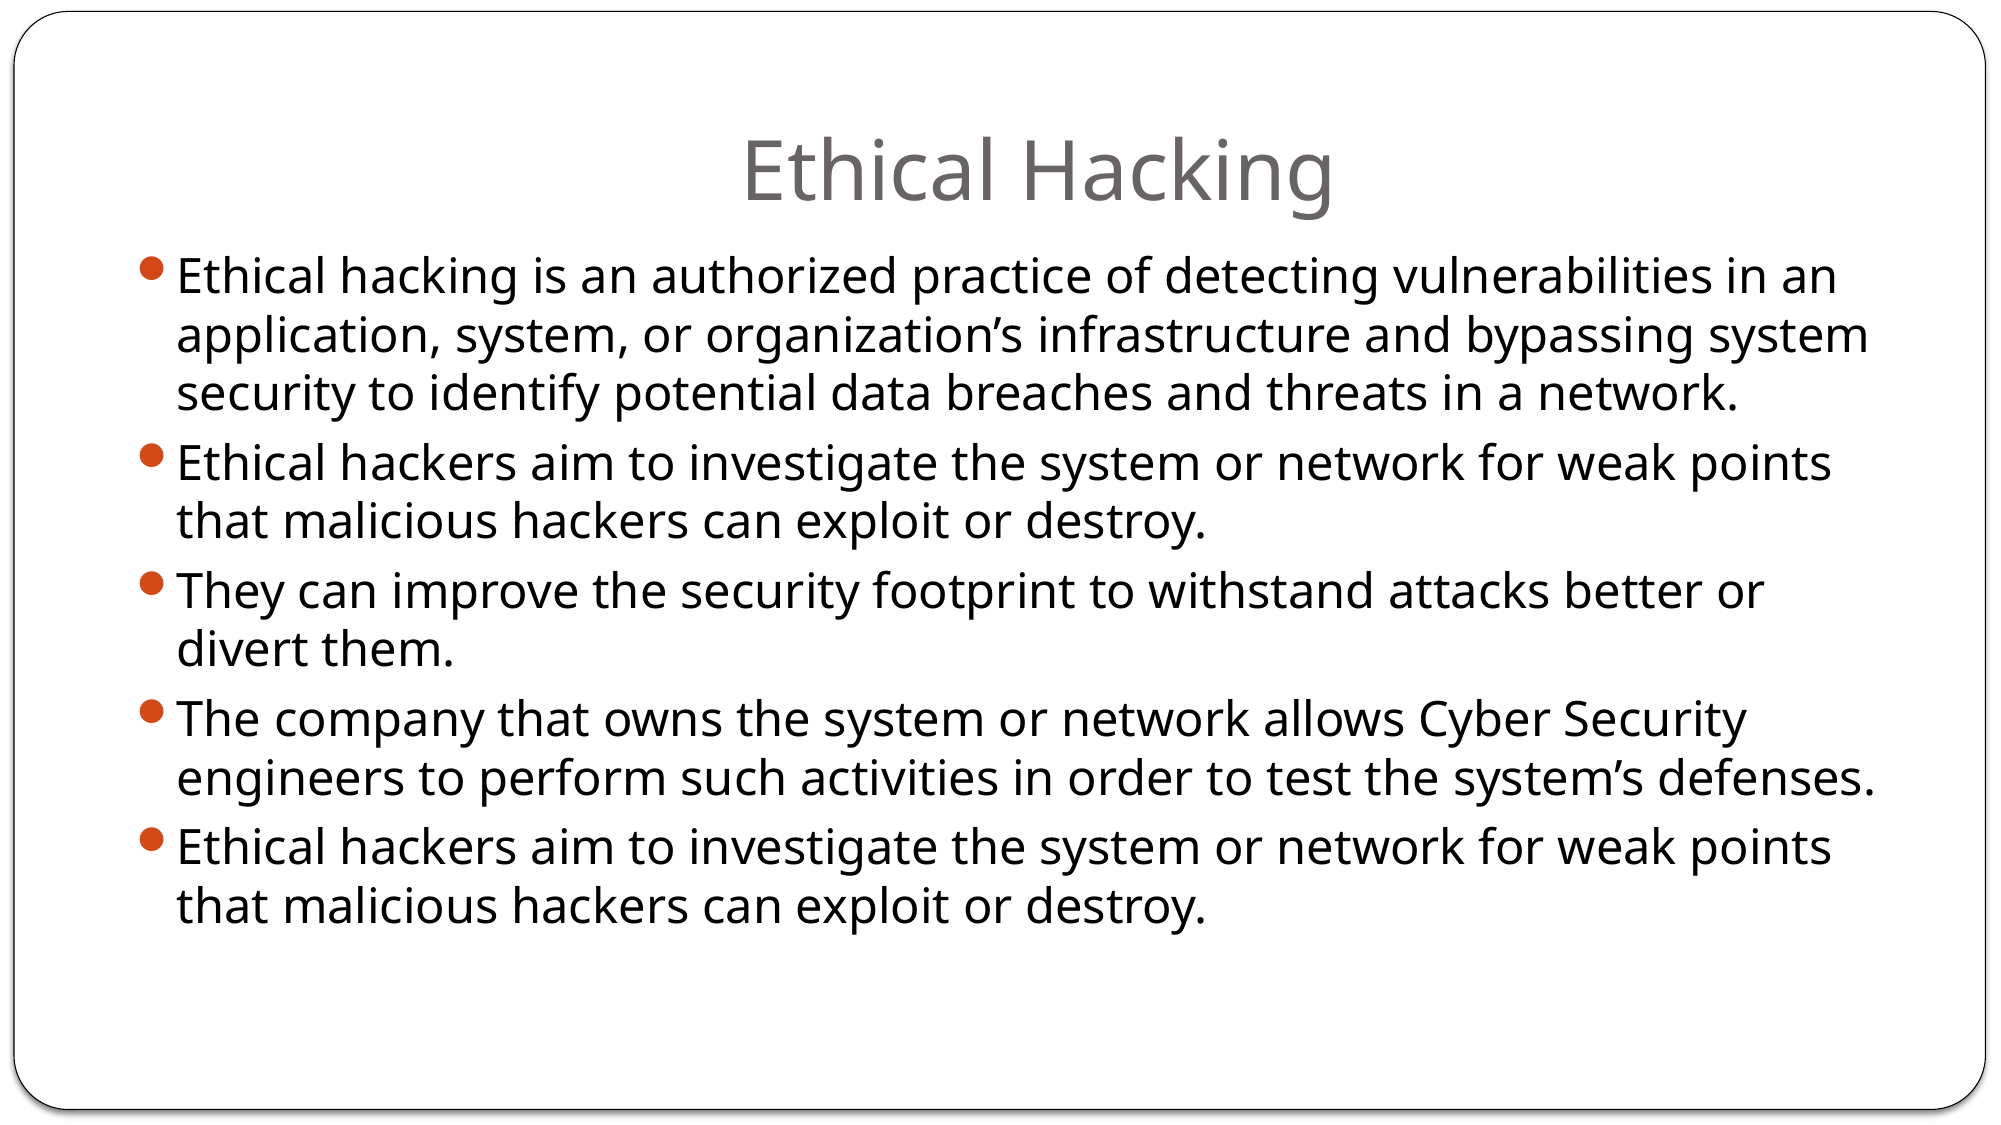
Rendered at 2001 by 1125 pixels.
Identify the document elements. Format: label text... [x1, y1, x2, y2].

title Ethical Hacking [200, 45, 1900, 233]
list Ethical hacking is an authorized practice of detecting vulnerabilities in an application, system, or organization’s infrastructure and bypassing system security to identify potential data breaches and threats in a network. Ethical hackers aim to investigate the system or network for weak points that malicious hackers can exploit or destroy. They can improve the security footprint to withstand attacks better or divert them. The company that owns the system or network allows Cyber Security engineers to perform such activities in order to test the system’s defenses. Ethical hackers aim to investigate the system or network for weak points that malicious hackers can exploit or destroy. [121, 237, 1900, 988]
